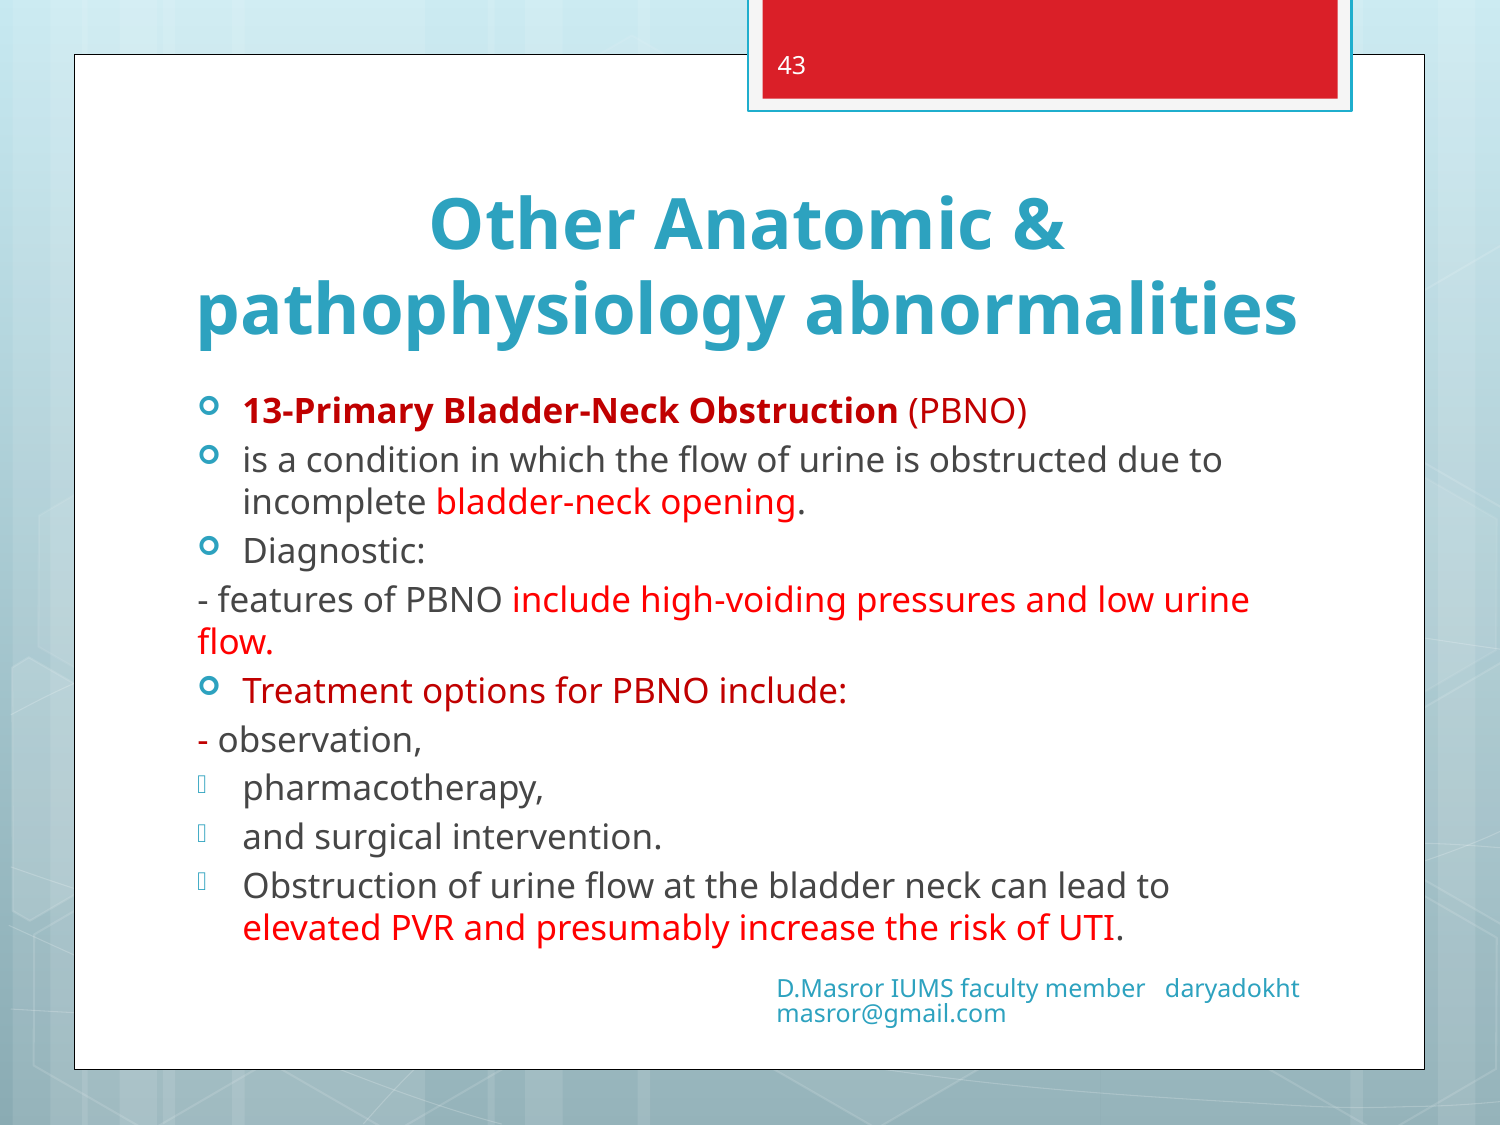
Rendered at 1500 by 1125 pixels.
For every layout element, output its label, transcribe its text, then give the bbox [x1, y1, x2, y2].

title Other Anatomic & pathophysiology abnormalities [171, 168, 1324, 357]
list 13-Primary Bladder-Neck Obstruction (PBNO) is a condition in which the flow of urine is obstructed due to incomplete bladder-neck opening. Diagnostic: - features of PBNO include high-voiding pressures and low urine flow. Treatment options for PBNO include: - observation, pharmacotherapy, and surgical intervention. Obstruction of urine flow at the bladder neck can lead to elevated PVR and presumably increase the risk of UTI. [171, 381, 1283, 957]
footer D.Masror IUMS faculty member daryadokhtmasror@gmail.com [761, 960, 1336, 1020]
slide_number 43 [762, 36, 982, 97]
